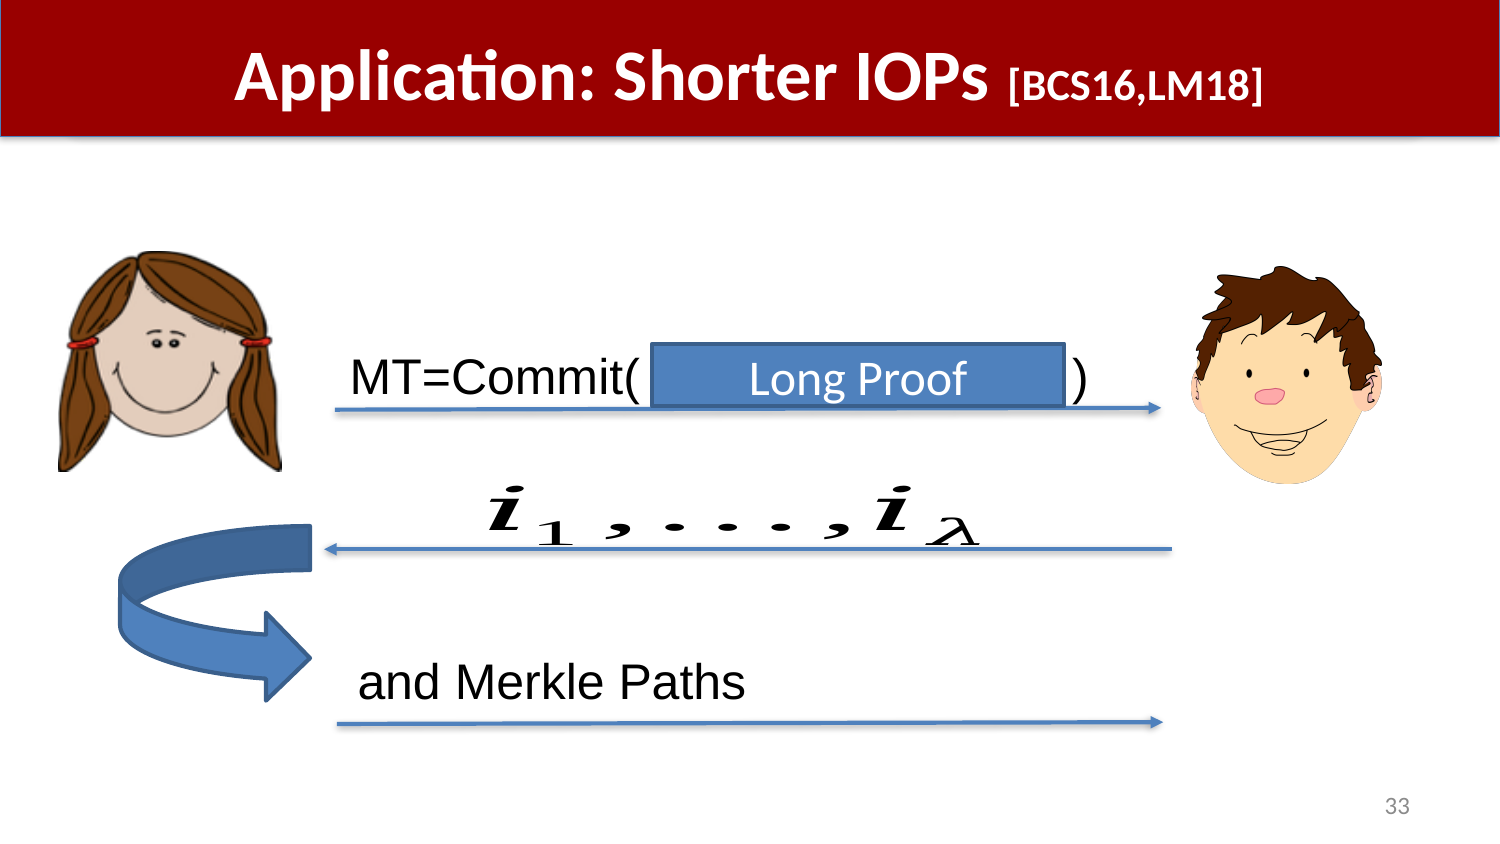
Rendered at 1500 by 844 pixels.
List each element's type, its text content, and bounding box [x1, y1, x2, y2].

picture [58, 251, 282, 472]
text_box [334, 336, 1162, 414]
title Application: Shorter IOPs [BCS16,LM18] [75, 20, 1425, 123]
slide_number 33 [1074, 782, 1425, 827]
picture [1191, 265, 1382, 485]
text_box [336, 721, 1164, 725]
text_box [117, 523, 313, 703]
